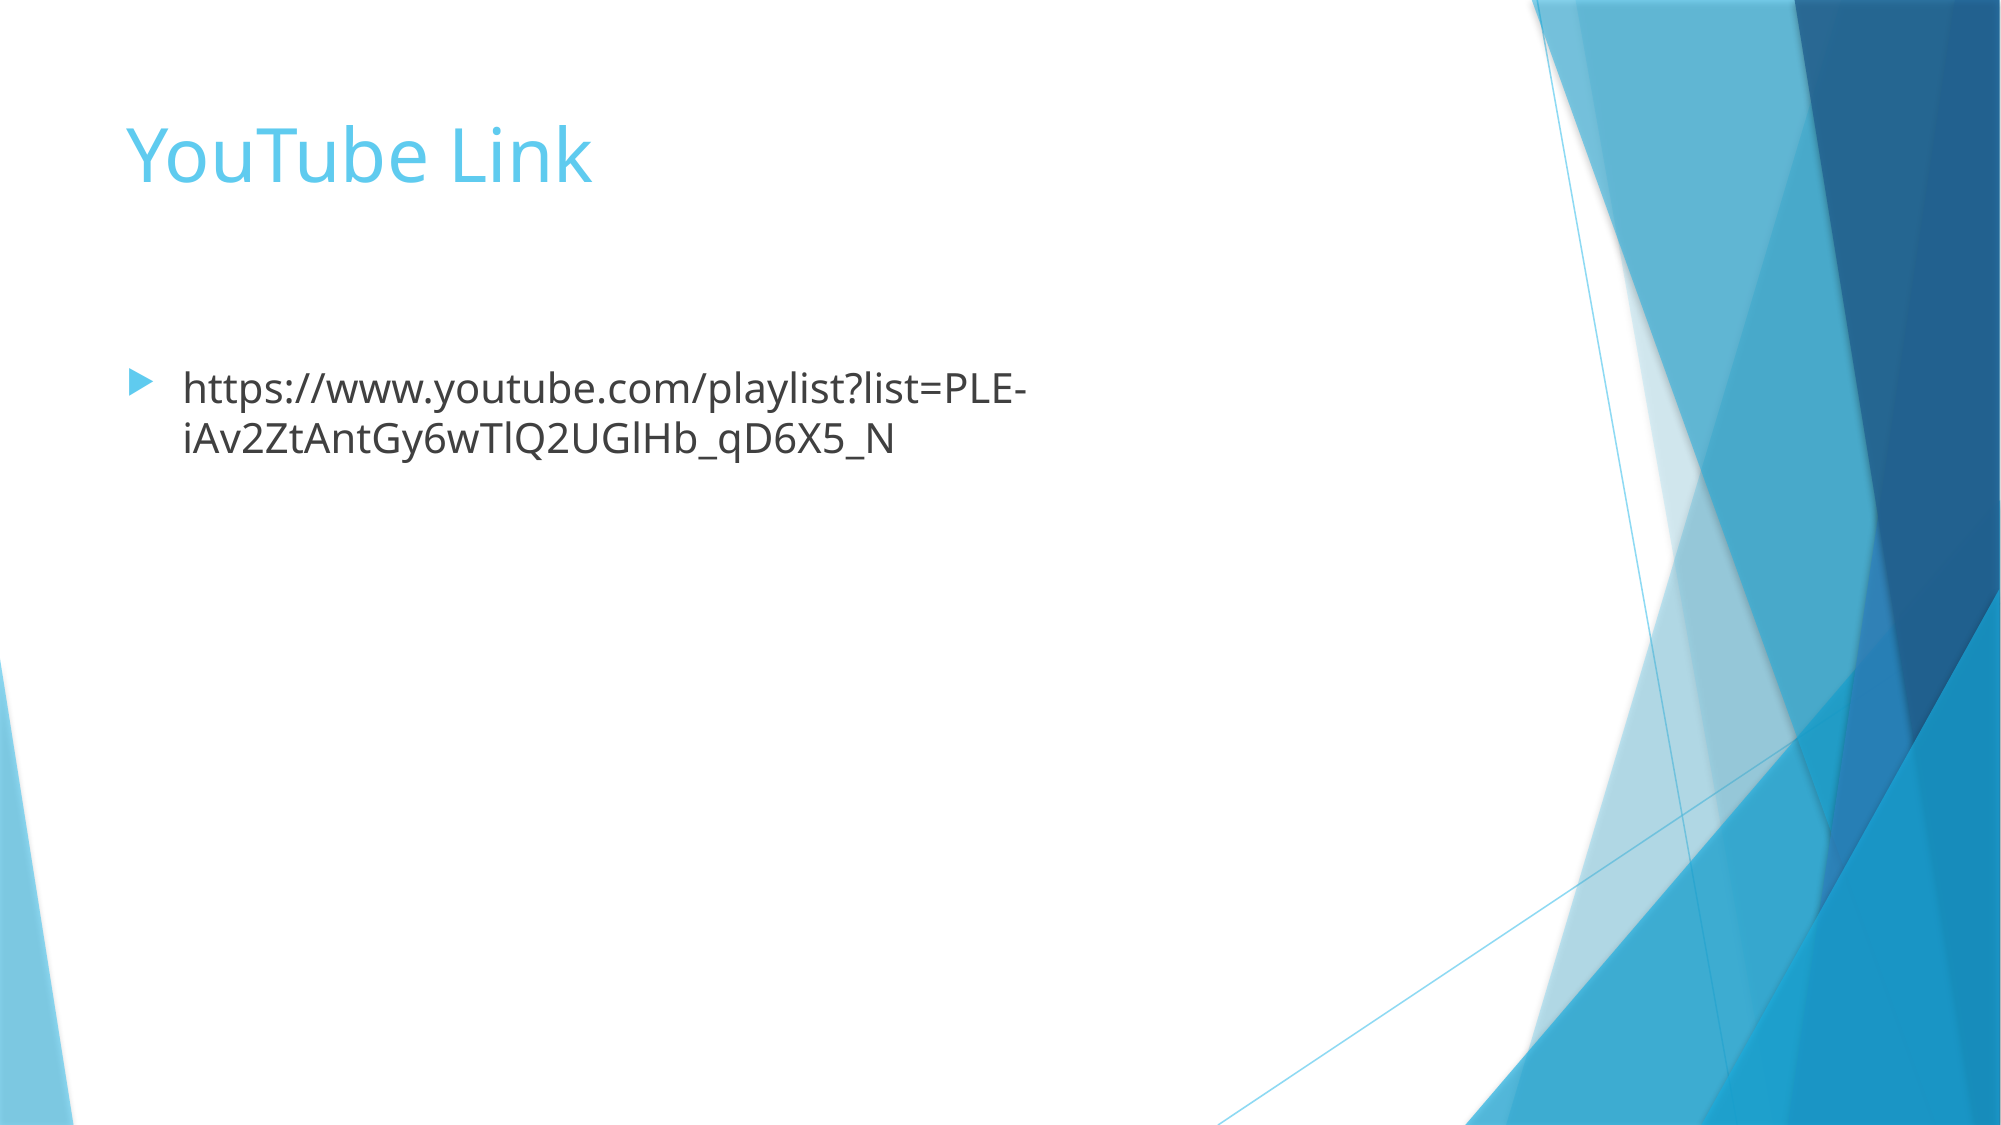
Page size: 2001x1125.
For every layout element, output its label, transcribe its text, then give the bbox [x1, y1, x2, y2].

title YouTube Link [111, 99, 1522, 317]
list https://www.youtube.com/playlist?list=PLE-iAv2ZtAntGy6wTlQ2UGlHb_qD6X5_N [111, 354, 1522, 992]
